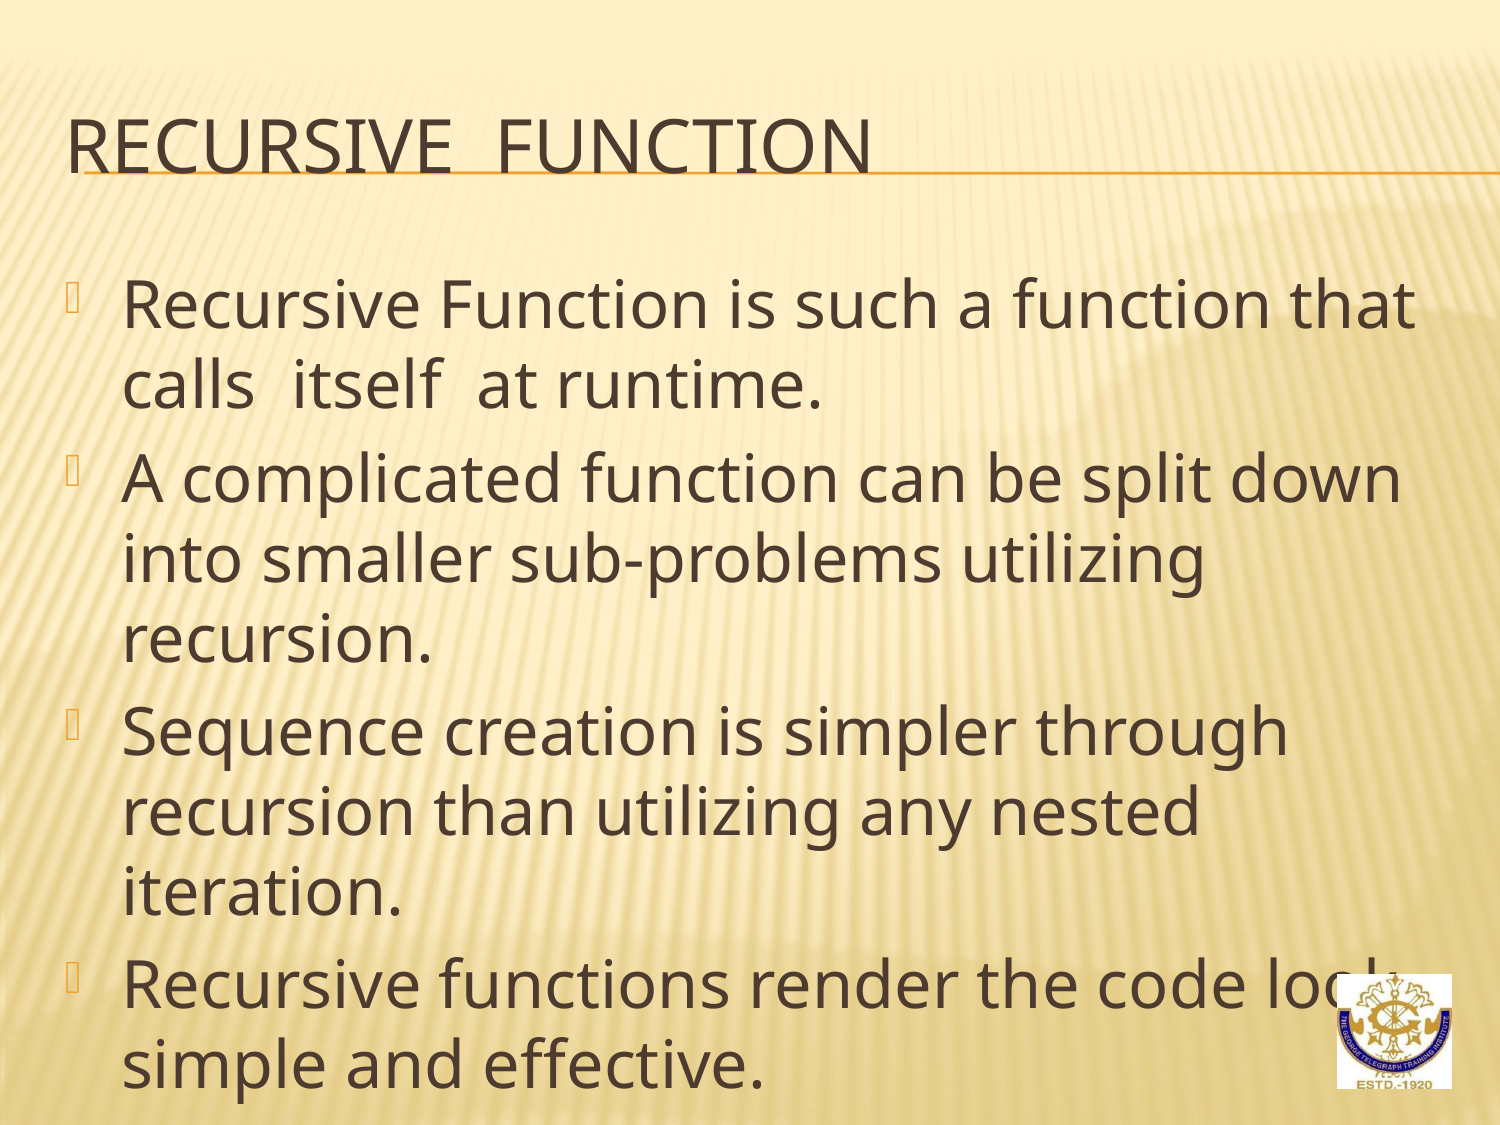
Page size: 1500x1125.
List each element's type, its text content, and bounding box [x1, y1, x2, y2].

list Recursive Function is such a function that calls itself at runtime. A complicated function can be split down into smaller sub-problems utilizing recursion. Sequence creation is simpler through recursion than utilizing any nested iteration. Recursive functions render the code look simple and effective. [50, 254, 1475, 998]
picture [1337, 974, 1452, 1090]
title Recursive Function [50, 75, 1475, 213]
